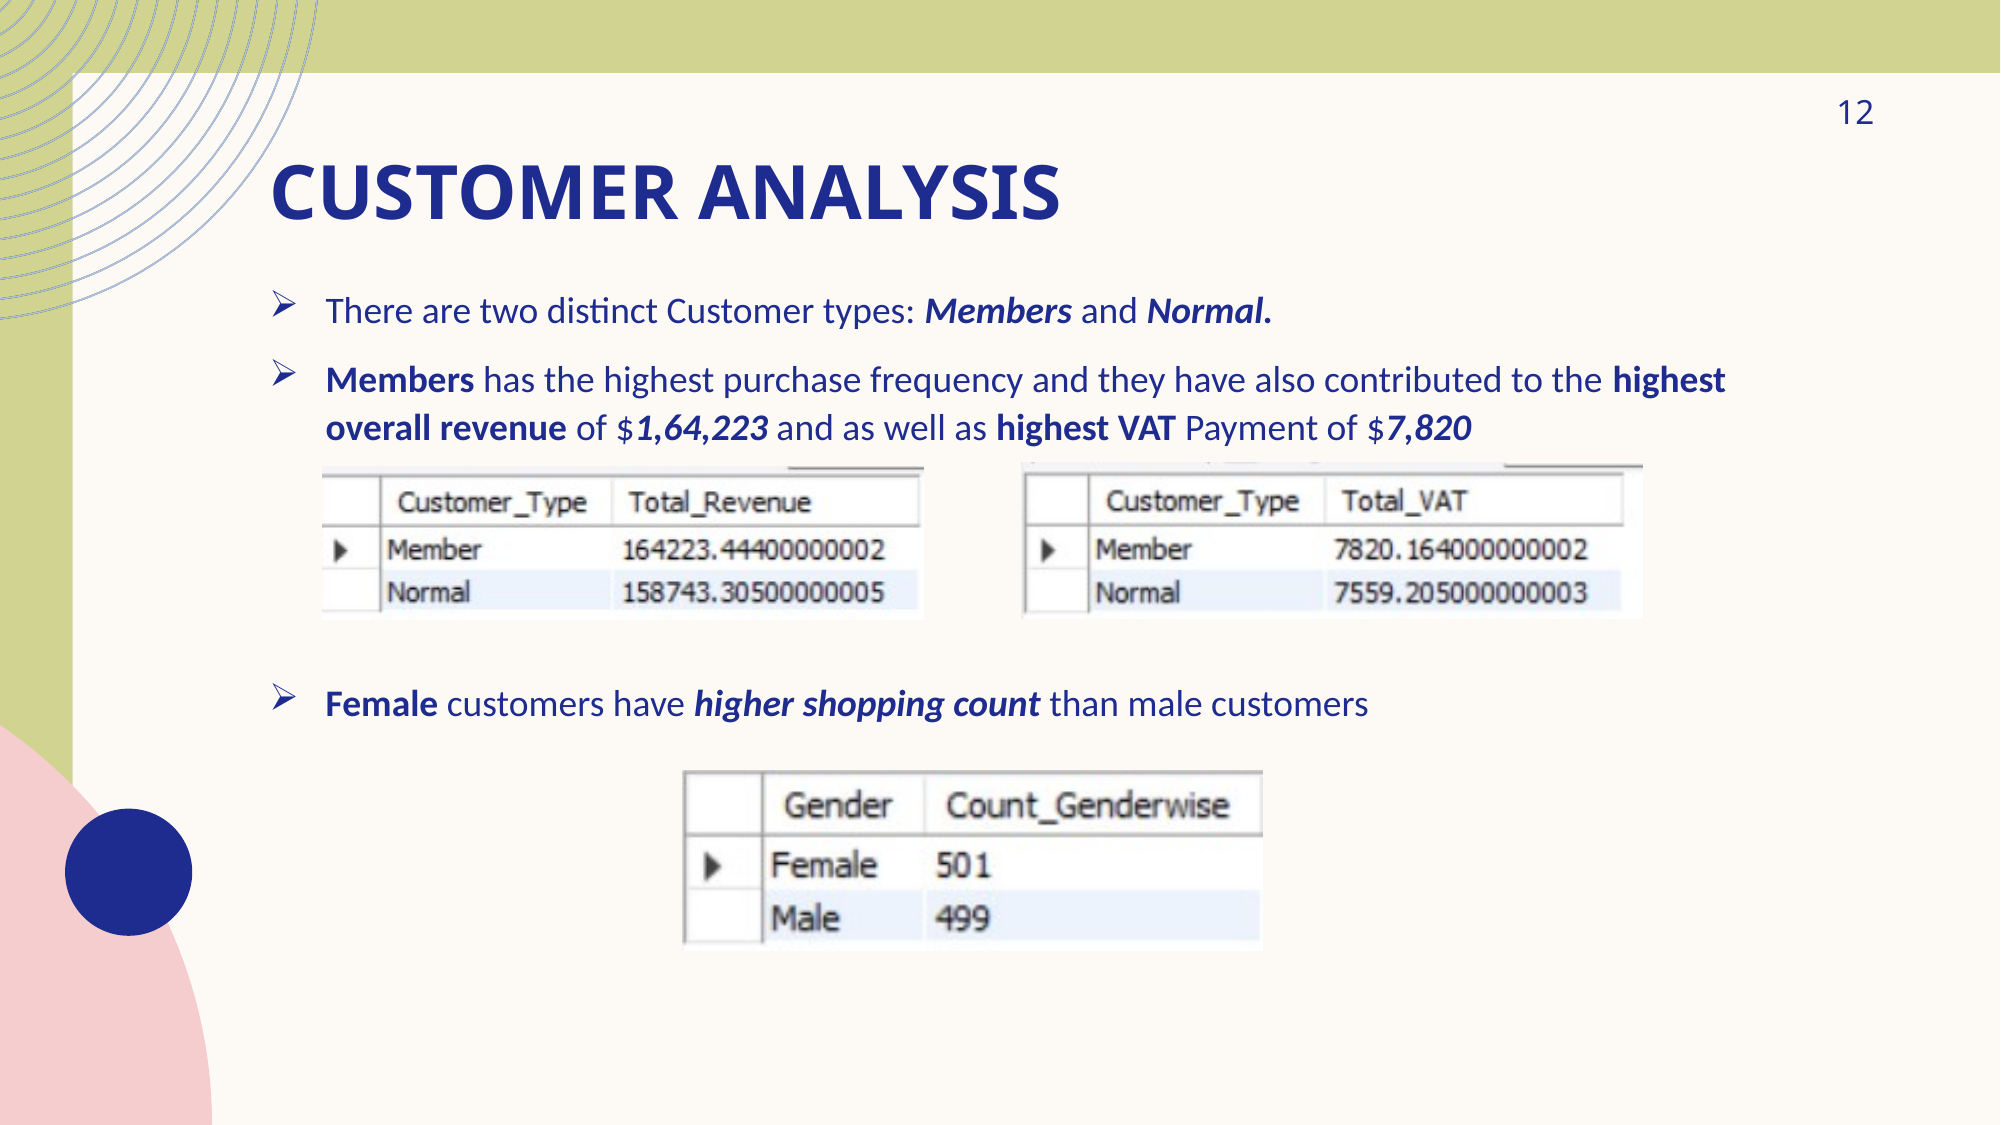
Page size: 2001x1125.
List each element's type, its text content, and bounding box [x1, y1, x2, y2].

picture [682, 770, 1263, 951]
picture [1021, 462, 1643, 619]
title CUSTOMER ANALYSIS [254, 70, 1875, 235]
picture [322, 466, 924, 620]
list There are two distinct Customer types: Members and Normal. Members has the highest purchase frequency and they have also contributed to the highest overall revenue of $1,64,223 and as well as highest VAT Payment of $7,820 Female customers have higher shopping count than male customers [254, 282, 1854, 933]
picture [0, 0, 2001, 785]
slide_number 12 [1712, 75, 1875, 153]
